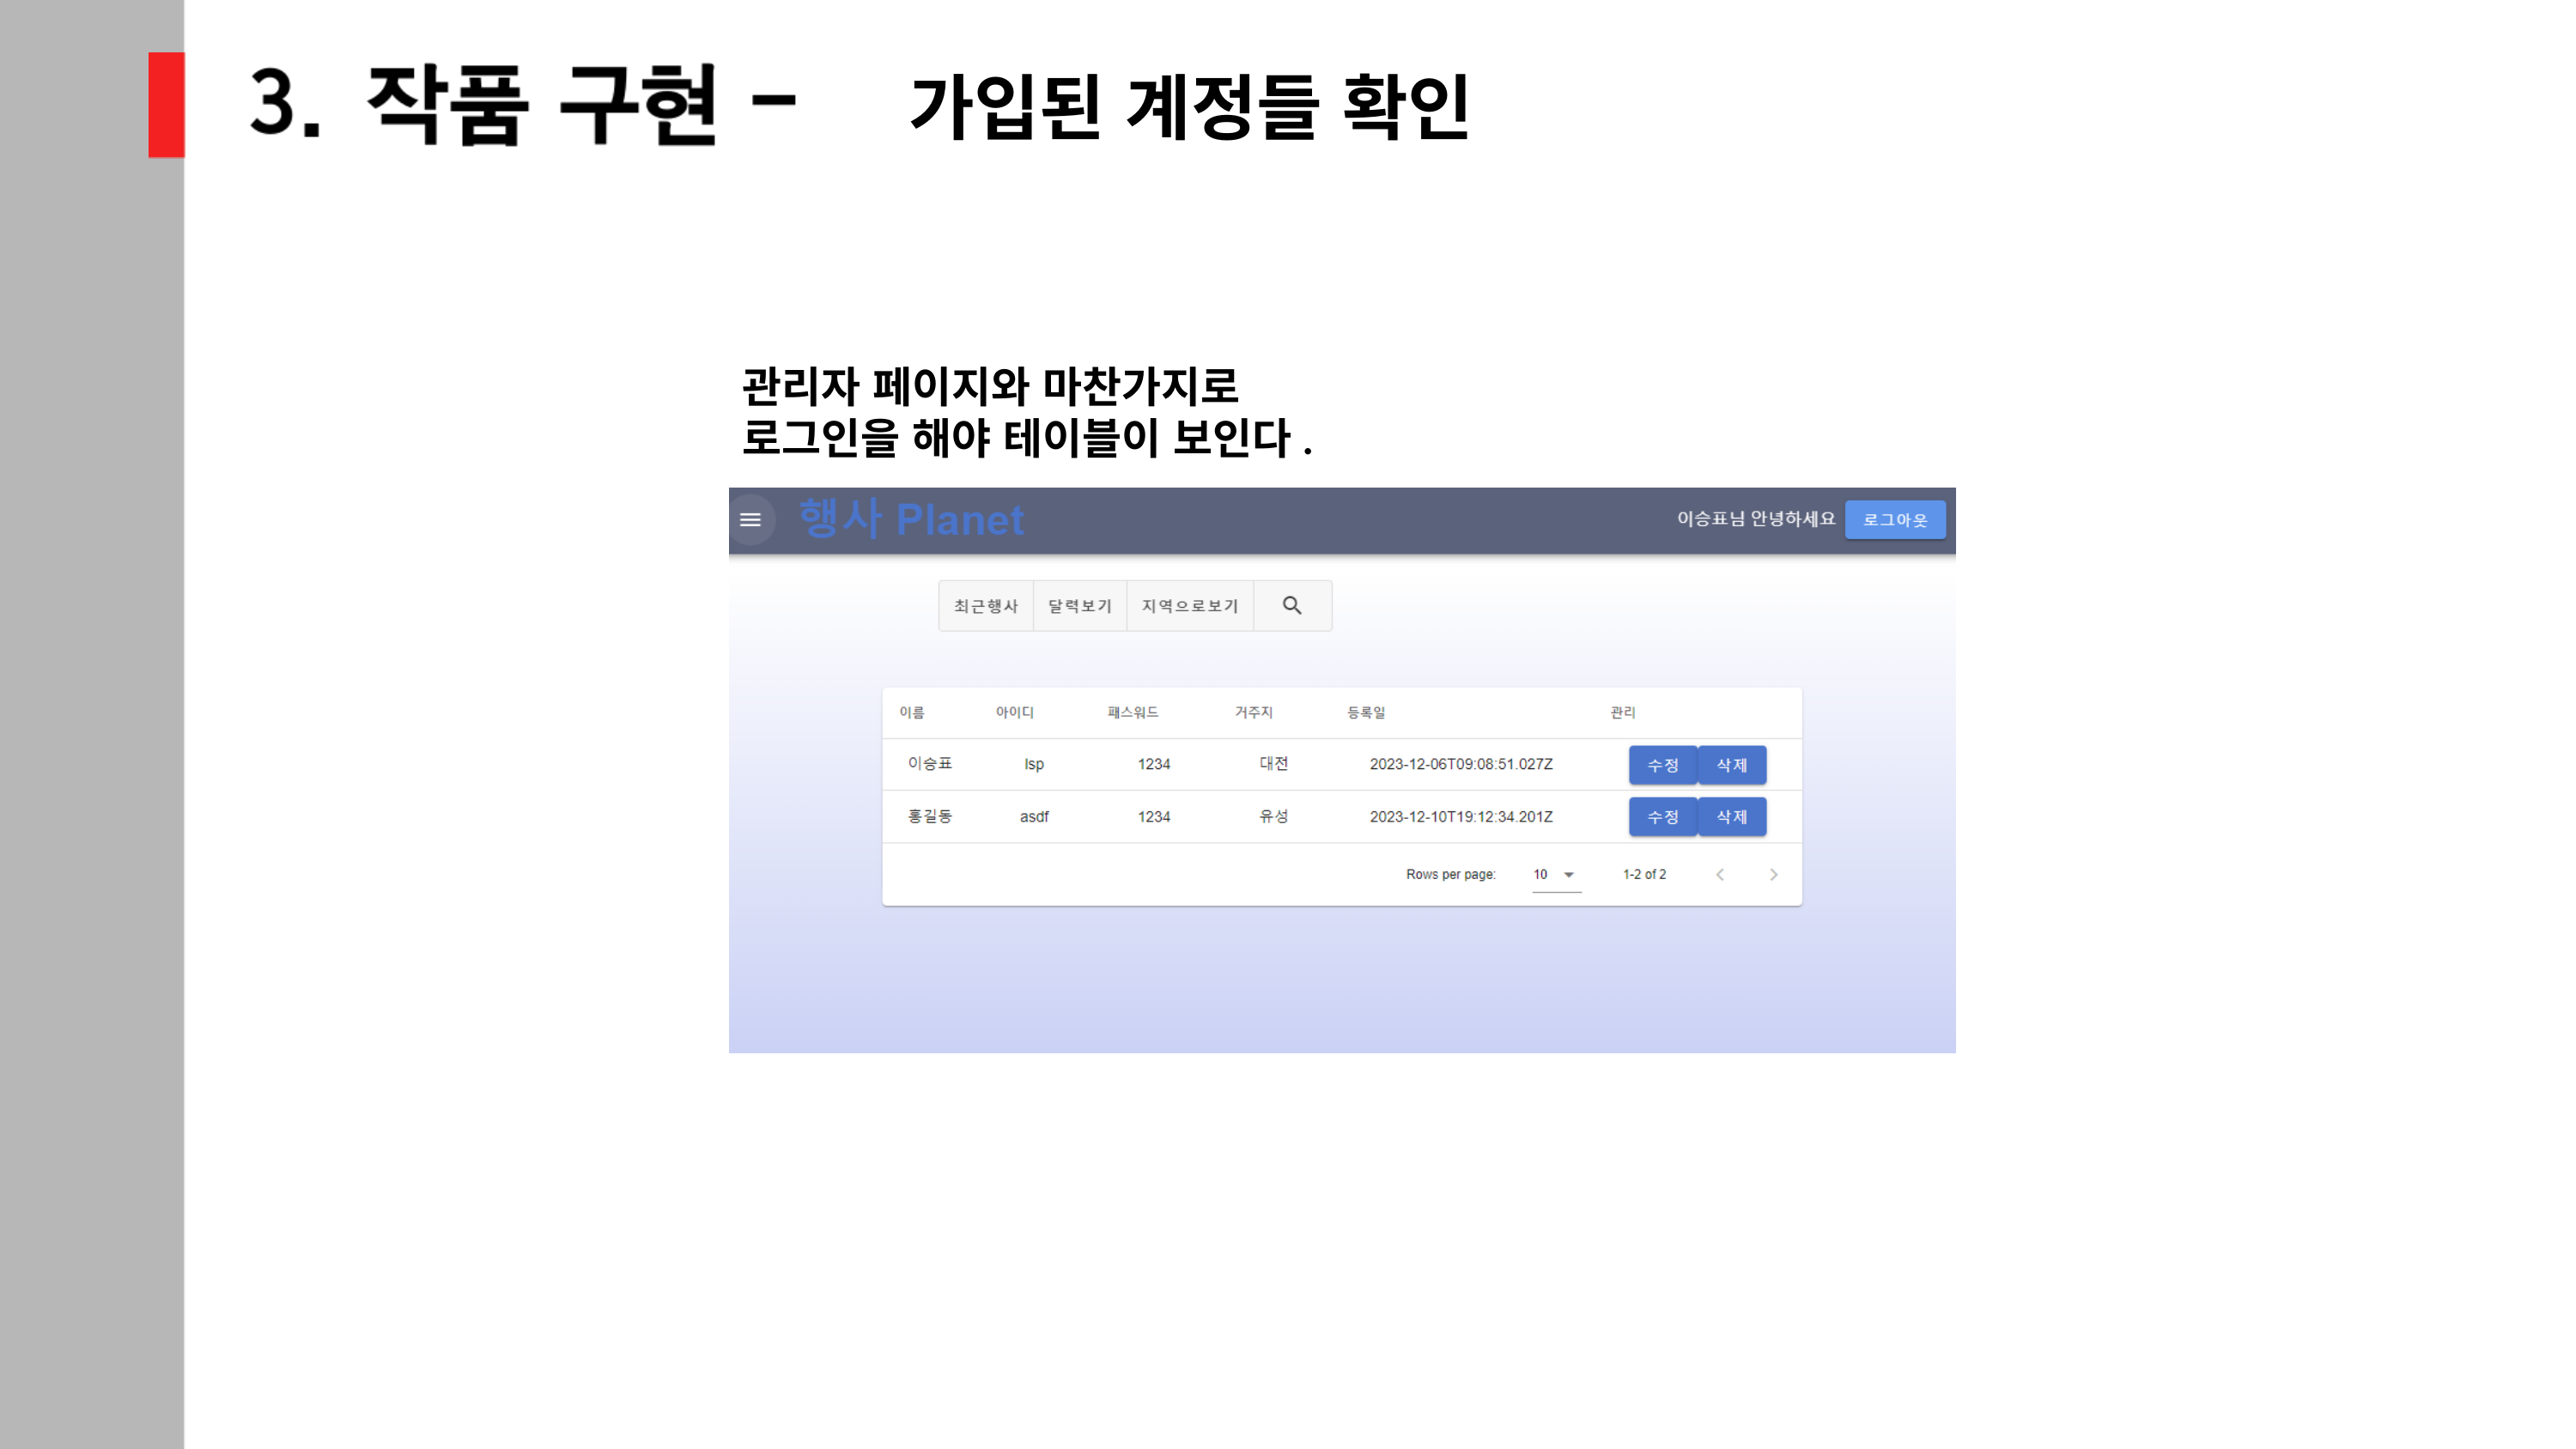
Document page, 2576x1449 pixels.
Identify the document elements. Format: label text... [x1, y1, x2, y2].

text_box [0, 0, 186, 1449]
text_box 관리자 페이지와 마찬가지로 로그인을 해야 테이블이 보인다. [729, 354, 1462, 470]
picture [222, 15, 1419, 249]
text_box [149, 52, 185, 159]
picture [729, 488, 1956, 1053]
text_box 가입된 계정들 확인 [1423, 42, 1558, 169]
